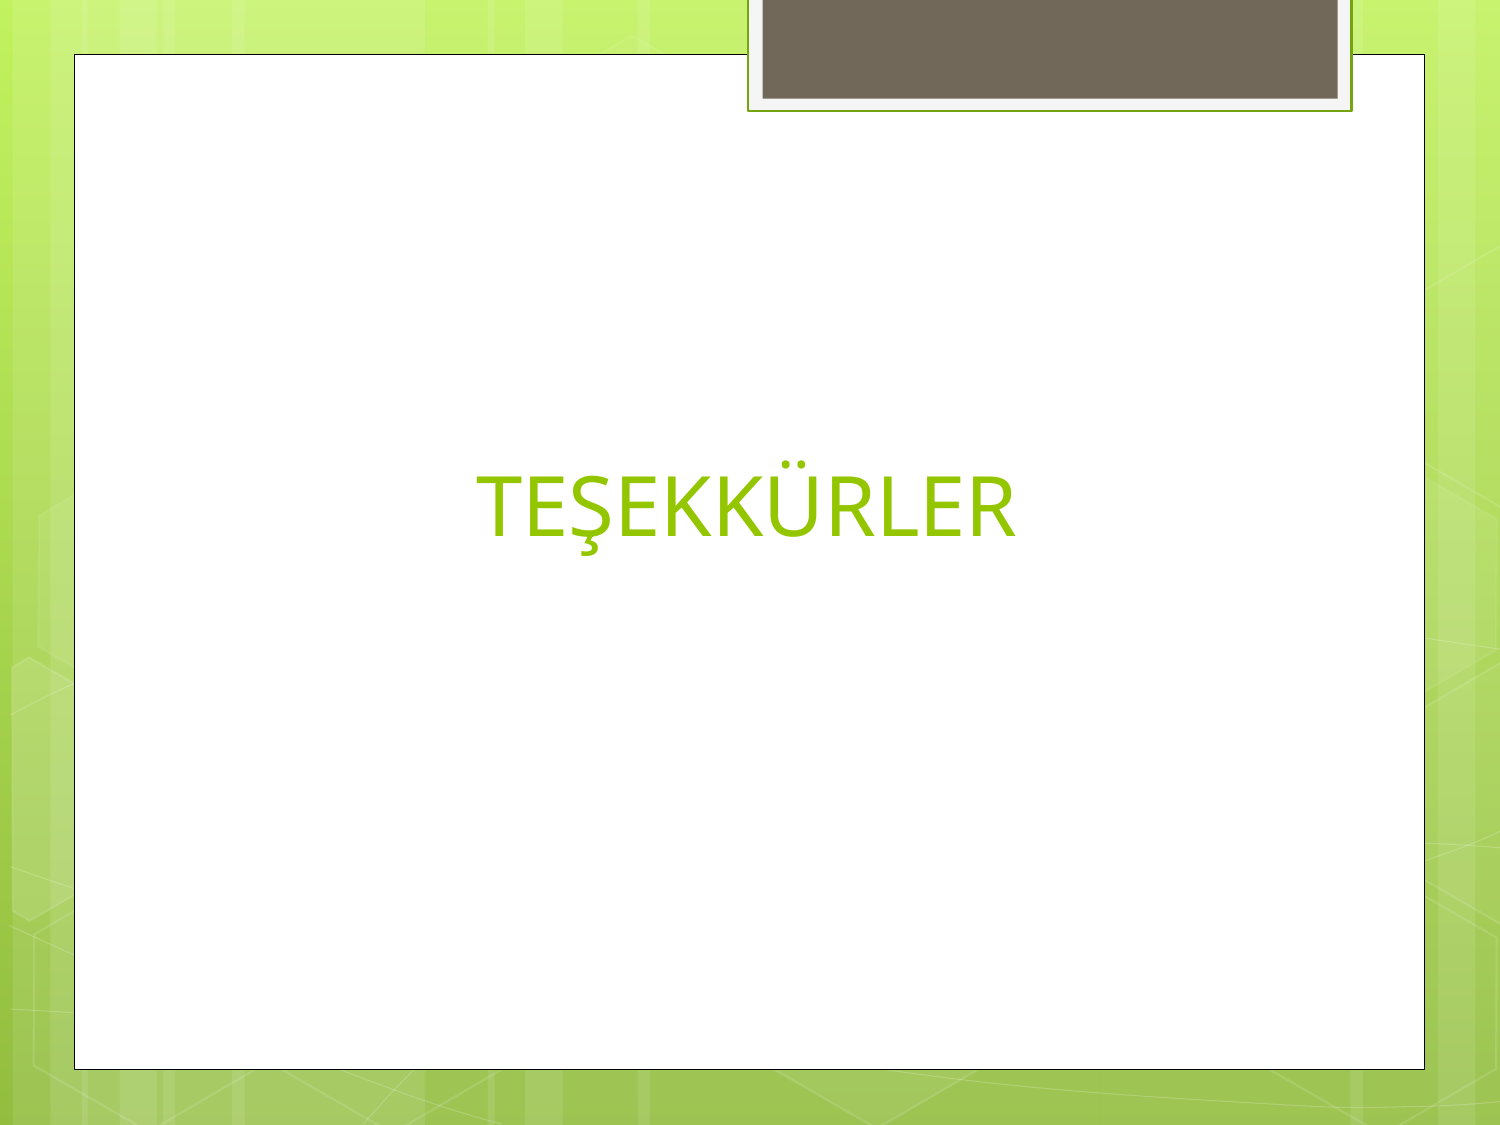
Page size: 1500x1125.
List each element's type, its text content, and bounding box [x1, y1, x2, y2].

title TEŞEKKÜRLER [171, 373, 1324, 561]
